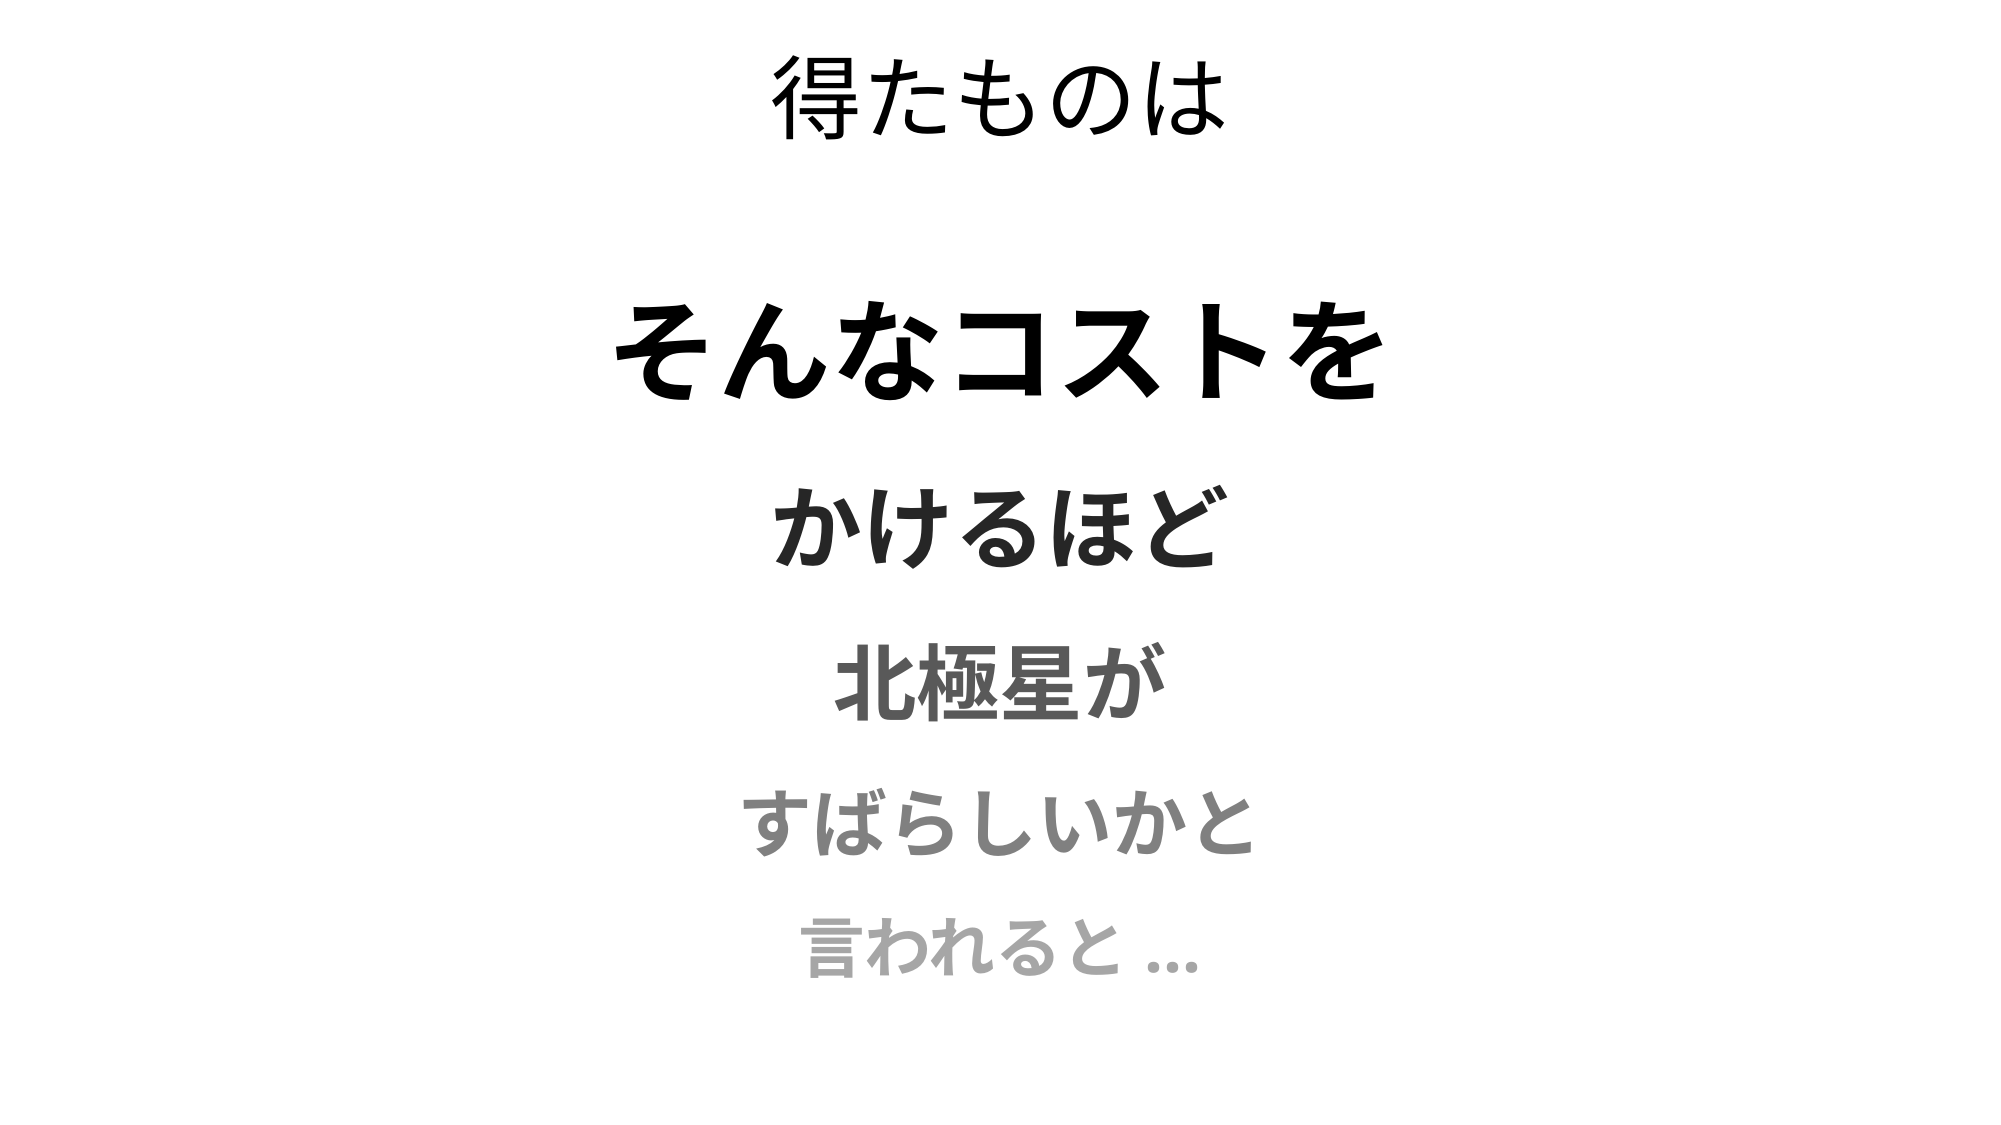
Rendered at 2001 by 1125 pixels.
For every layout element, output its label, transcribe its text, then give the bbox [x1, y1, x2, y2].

text_box そんなコストを かけるほど 北極星が すばらしいかと 言われると... [0, 206, 2000, 994]
title 得たものは [0, 0, 2000, 206]
